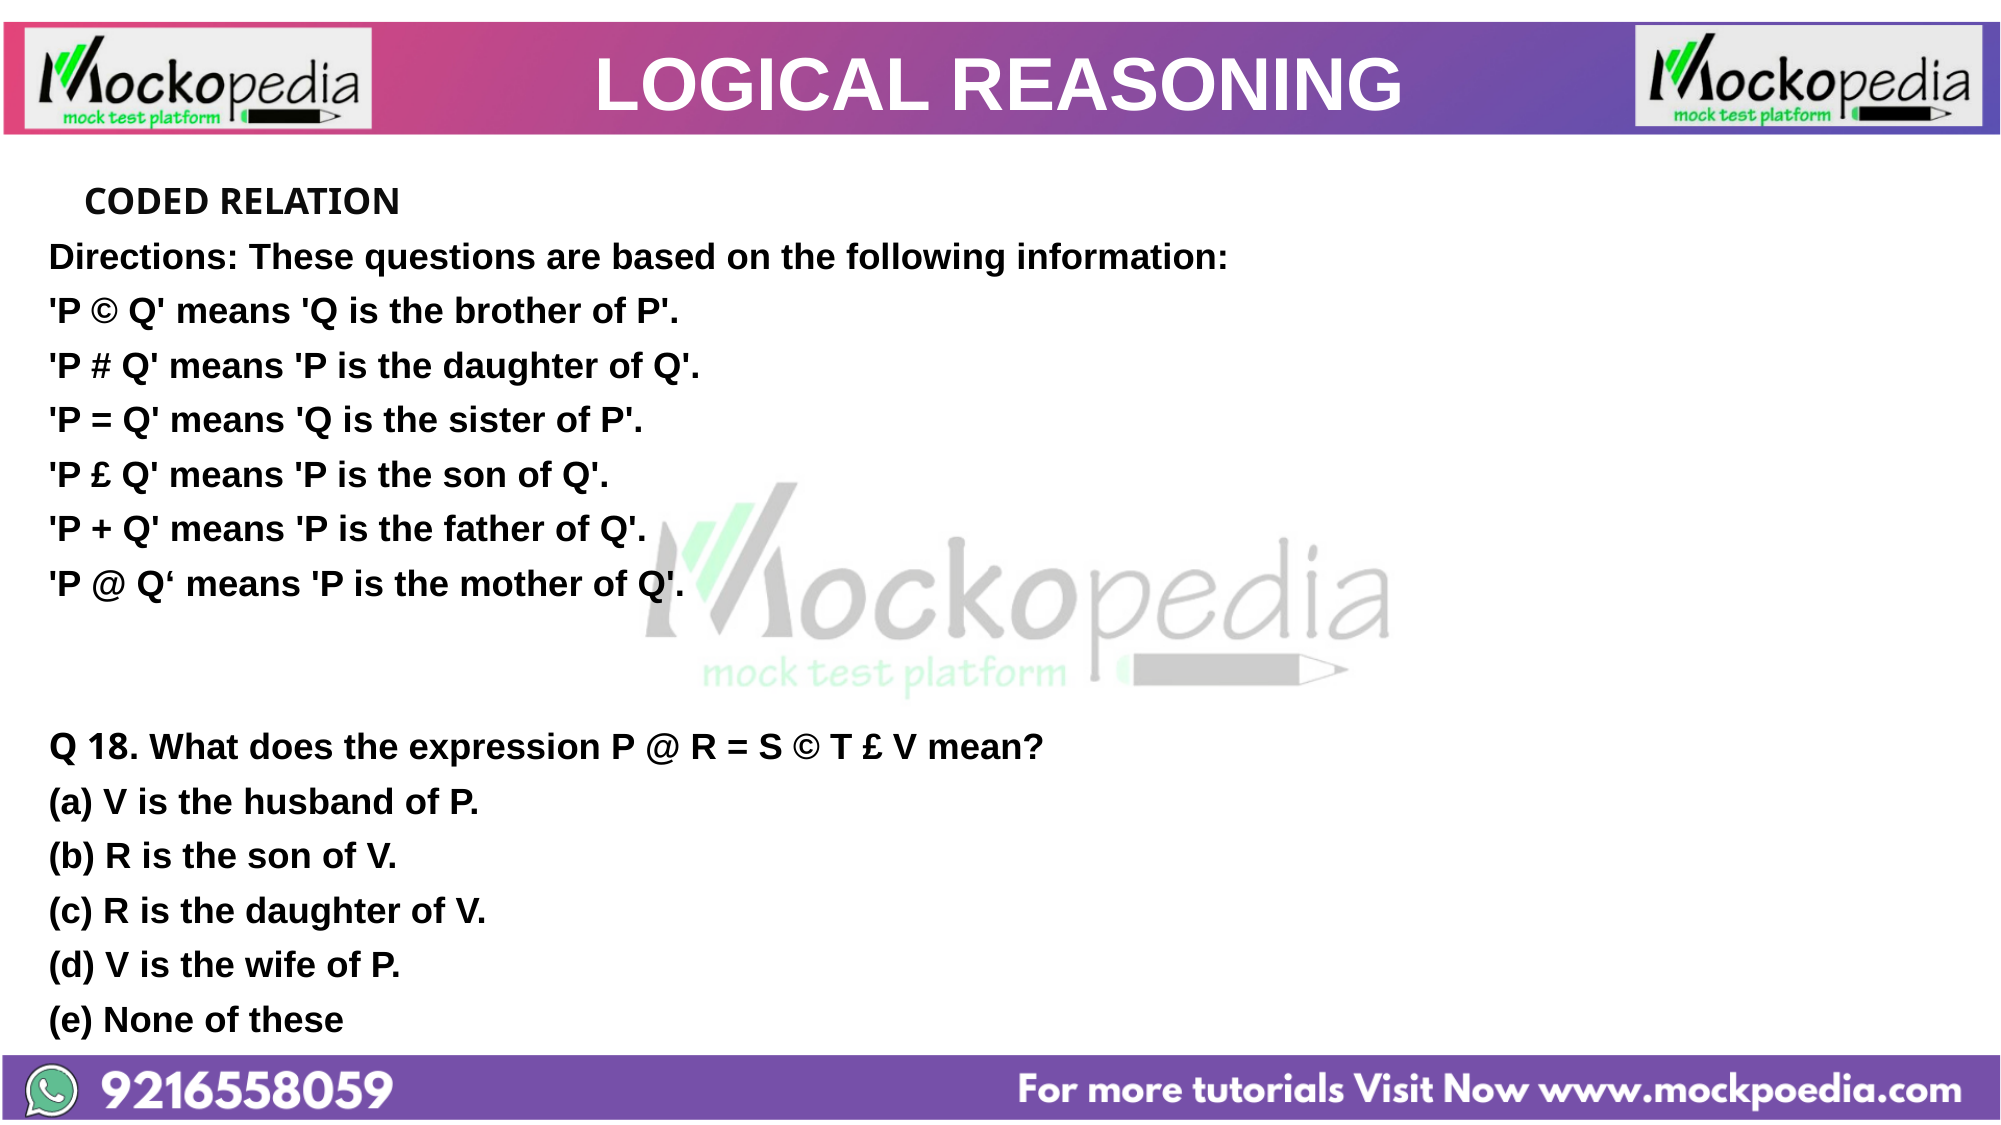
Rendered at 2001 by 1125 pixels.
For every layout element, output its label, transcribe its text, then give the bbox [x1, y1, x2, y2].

list CODED RELATION Directions: These questions are based on the following information: 'P © Q' means 'Q is the brother of P'. 'P # Q' means 'P is the daughter of Q'. 'P = Q' means 'Q is the sister of P'. 'P £ Q' means 'P is the son of Q'. 'P + Q' means 'P is the father of Q'. 'P @ Q‘ means 'P is the mother of Q'. Q 18. What does the expression P @ R = S © T £ V mean? (a) V is the husband of P. (b) R is the son of V. (c) R is the daughter of V. (d) V is the wife of P. (e) None of these [33, 175, 1959, 1053]
title LOGICAL REASONING [41, 31, 1959, 142]
picture [0, 0, 2001, 1125]
